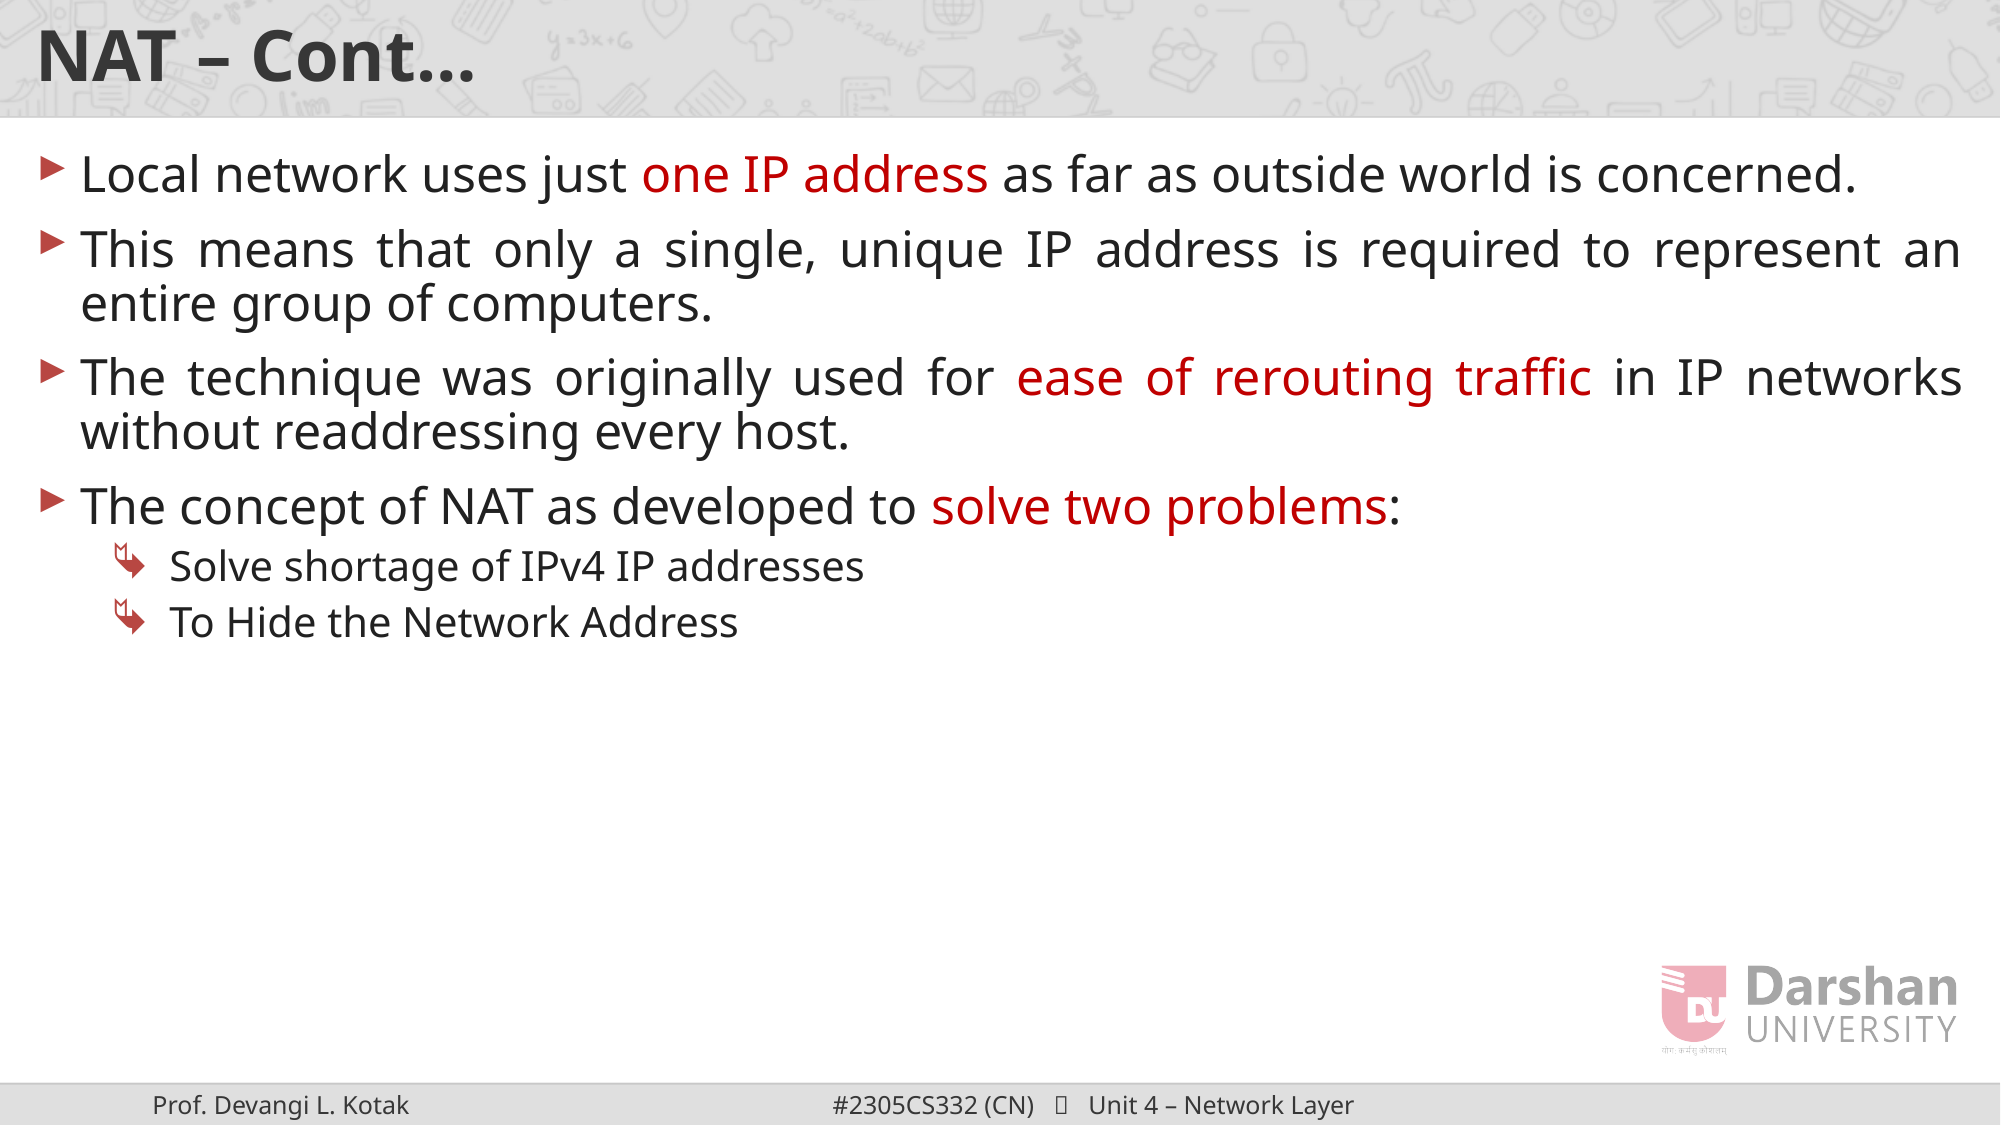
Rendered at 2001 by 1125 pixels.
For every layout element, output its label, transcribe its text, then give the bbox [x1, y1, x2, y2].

table_cell /8 [1637, 937, 1981, 1082]
title NAT – Cont… [0, 0, 2000, 117]
list Local network uses just one IP address as far as outside world is concerned. This means that only a single, unique IP address is required to represent an entire group of computers. The technique was originally used for ease of rerouting traffic in IP networks without readdressing every host. The concept of NAT as developed to solve two problems: Solve shortage of IPv4 IP addresses To Hide the Network Address [21, 141, 1979, 1059]
